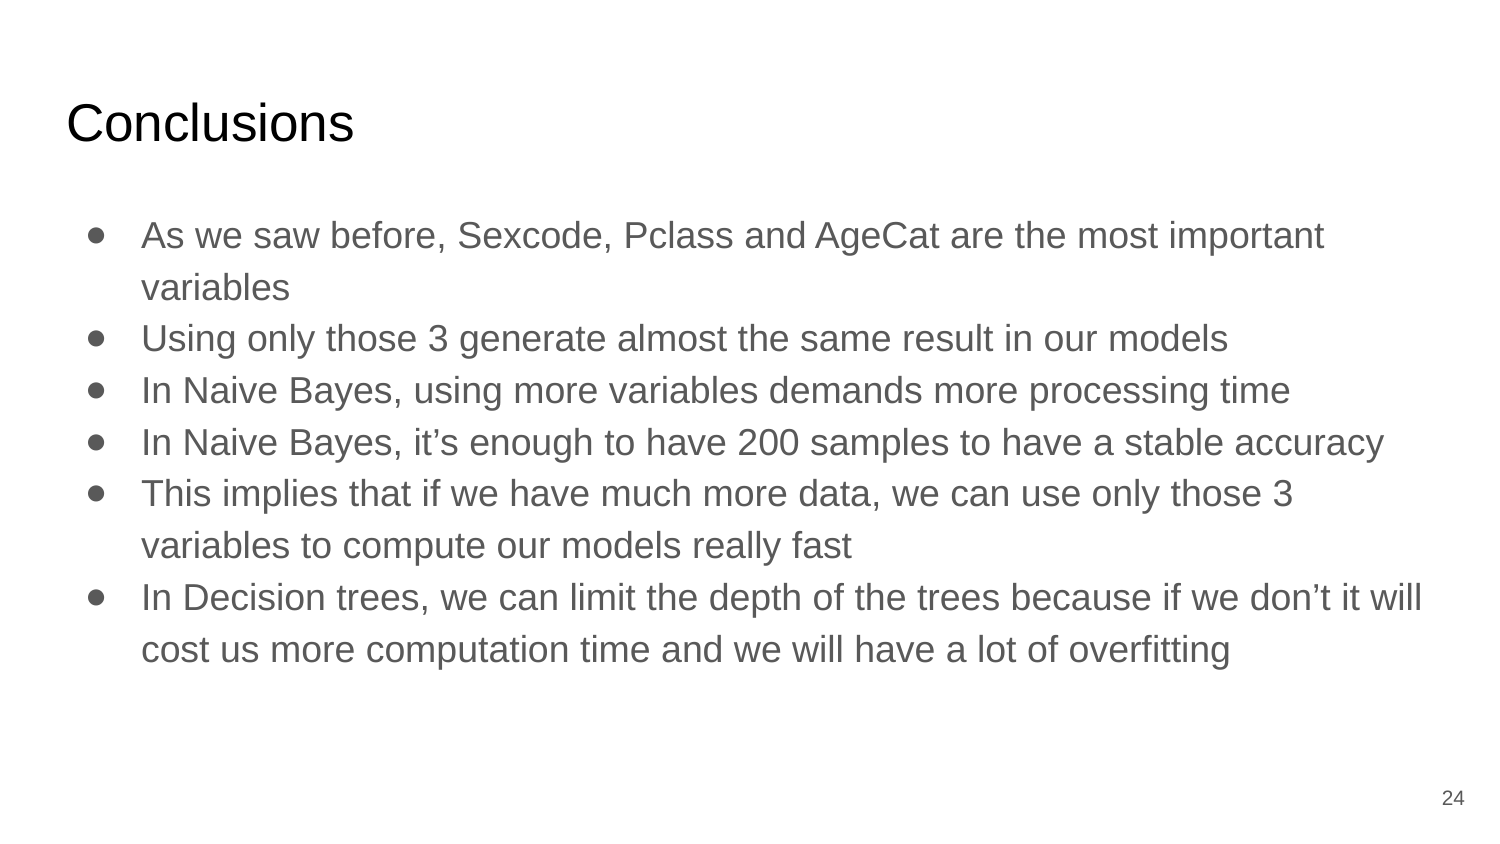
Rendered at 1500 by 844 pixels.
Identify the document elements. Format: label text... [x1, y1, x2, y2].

slide_number ‹#› [1389, 764, 1480, 830]
list As we saw before, Sexcode, Pclass and AgeCat are the most important variables Using only those 3 generate almost the same result in our models In Naive Bayes, using more variables demands more processing time In Naive Bayes, it’s enough to have 200 samples to have a stable accuracy This implies that if we have much more data, we can use only those 3 variables to compute our models really fast In Decision trees, we can limit the depth of the trees because if we don’t it will cost us more computation time and we will have a lot of overfitting [51, 189, 1449, 750]
title Conclusions [51, 72, 1449, 167]
